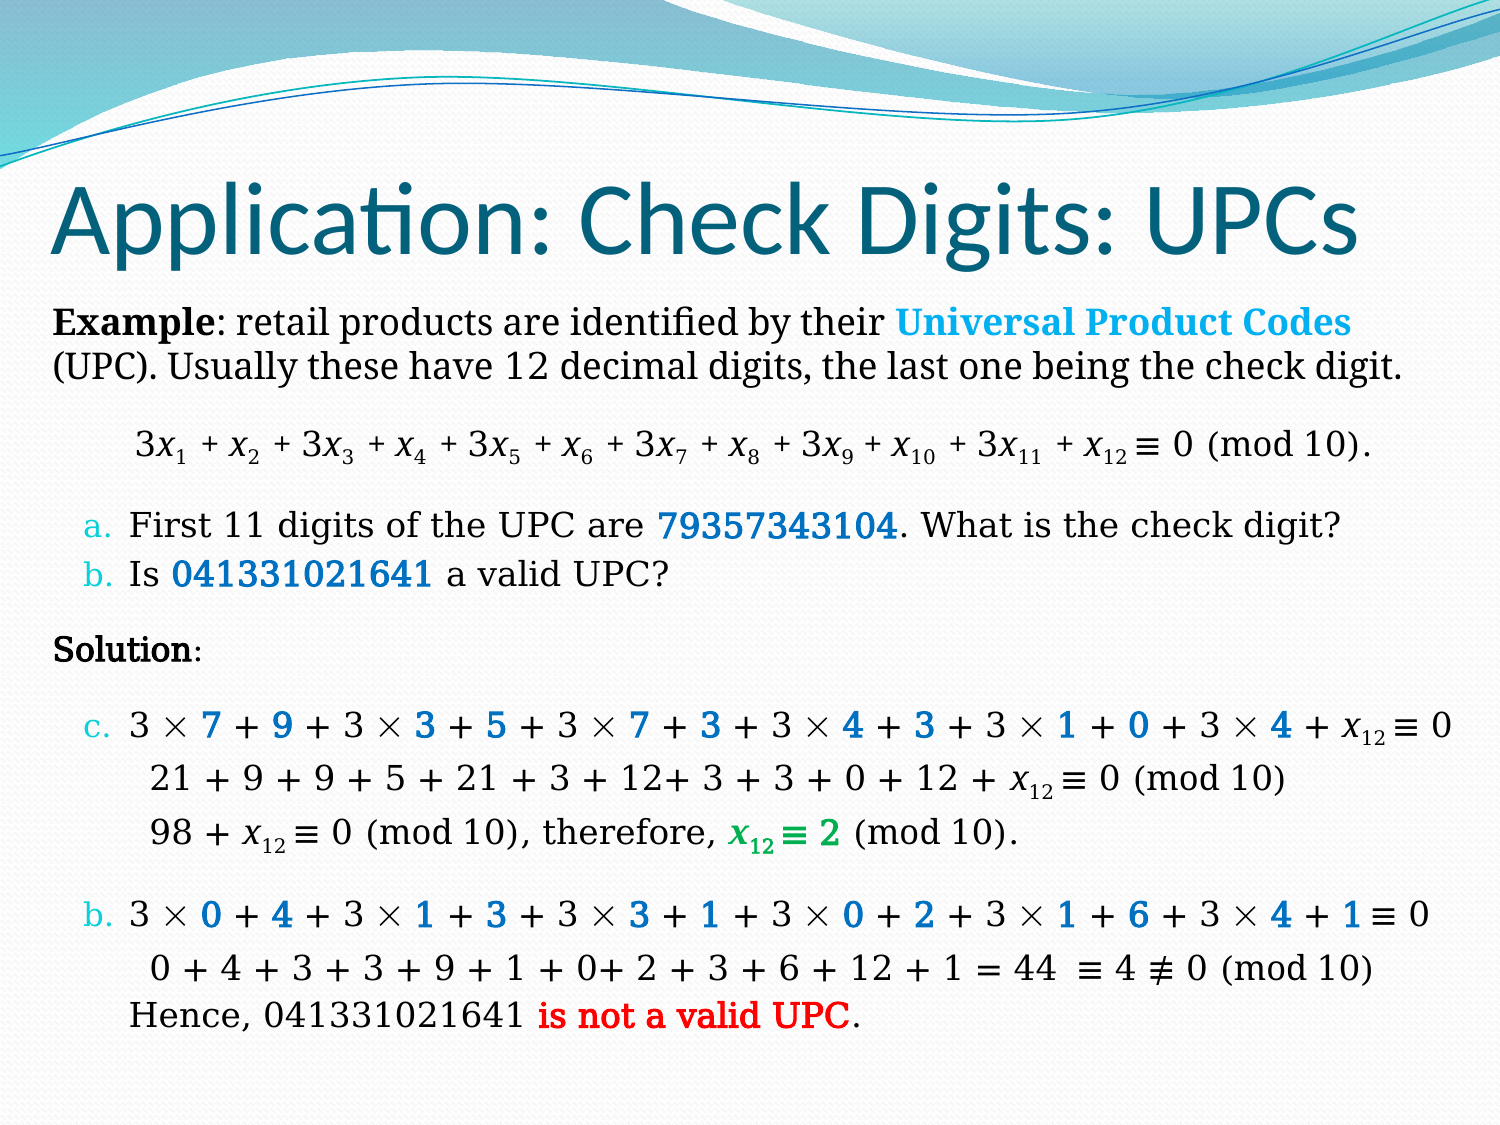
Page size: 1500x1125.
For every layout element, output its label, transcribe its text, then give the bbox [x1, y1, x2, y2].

title Application: Check Digits: UPCs [50, 87, 1400, 275]
list Example: retail products are identified by their Universal Product Codes (UPC). Usually these have 12 decimal digits, the last one being the check digit. 3x1 + x2 + 3x3 + x4 + 3x5 + x6 + 3x7 + x8 + 3x9 + x10 + 3x11 + x12 ≡ 0 (mod 10). First 11 digits of the UPC are 79357343104. What is the check digit? Is 041331021641 a valid UPC? Solution: 3  7 + 9 + 3  3 + 5 + 3  7 + 3 + 3  4 + 3 + 3  1 + 0 + 3  4 + x12 ≡ 0 21 + 9 + 9 + 5 + 21 + 3 + 12+ 3 + 3 + 0 + 12 + x12 ≡ 0 (mod 10) 98 + x12 ≡ 0 (mod 10), therefore, x12 ≡ 2 (mod 10). 3  0 + 4 + 3  1 + 3 + 3  3 + 1 + 3  0 + 2 + 3  1 + 6 + 3  4 + 1 ≡ 0 0 + 4 + 3 + 3 + 9 + 1 + 0+ 2 + 3 + 6 + 12 + 1 = 44 ≡ 4 ≢ 0 (mod 10) Hence, 041331021641 is not a valid UPC. [37, 290, 1470, 1079]
